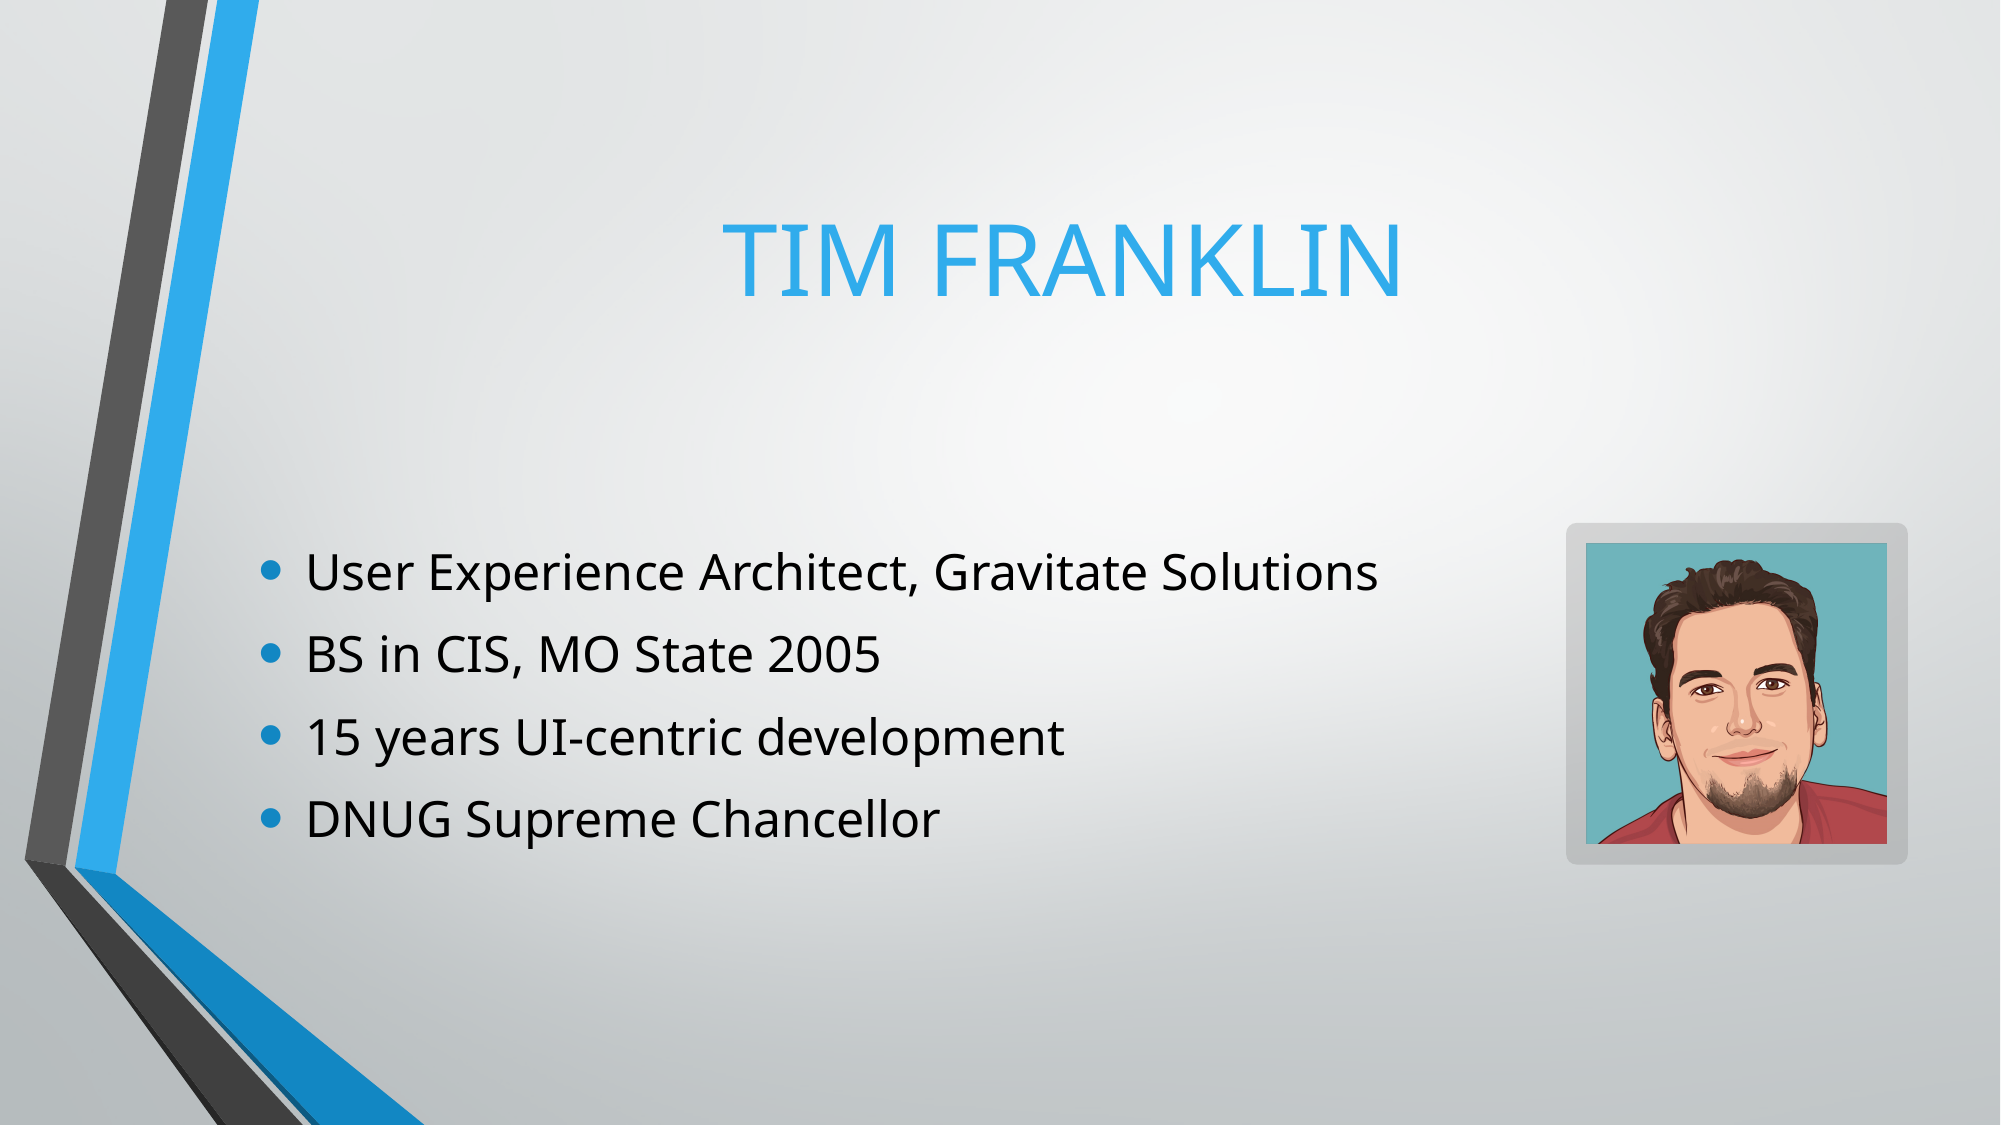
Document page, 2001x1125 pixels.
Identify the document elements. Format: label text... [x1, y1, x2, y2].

title TIM FRANKLIN [243, 112, 1887, 400]
picture [1586, 543, 1888, 844]
list User Experience Architect, Gravitate Solutions BS in CIS, MO State 2005 15 years UI-centric development DNUG Supreme Chancellor [243, 437, 1887, 950]
